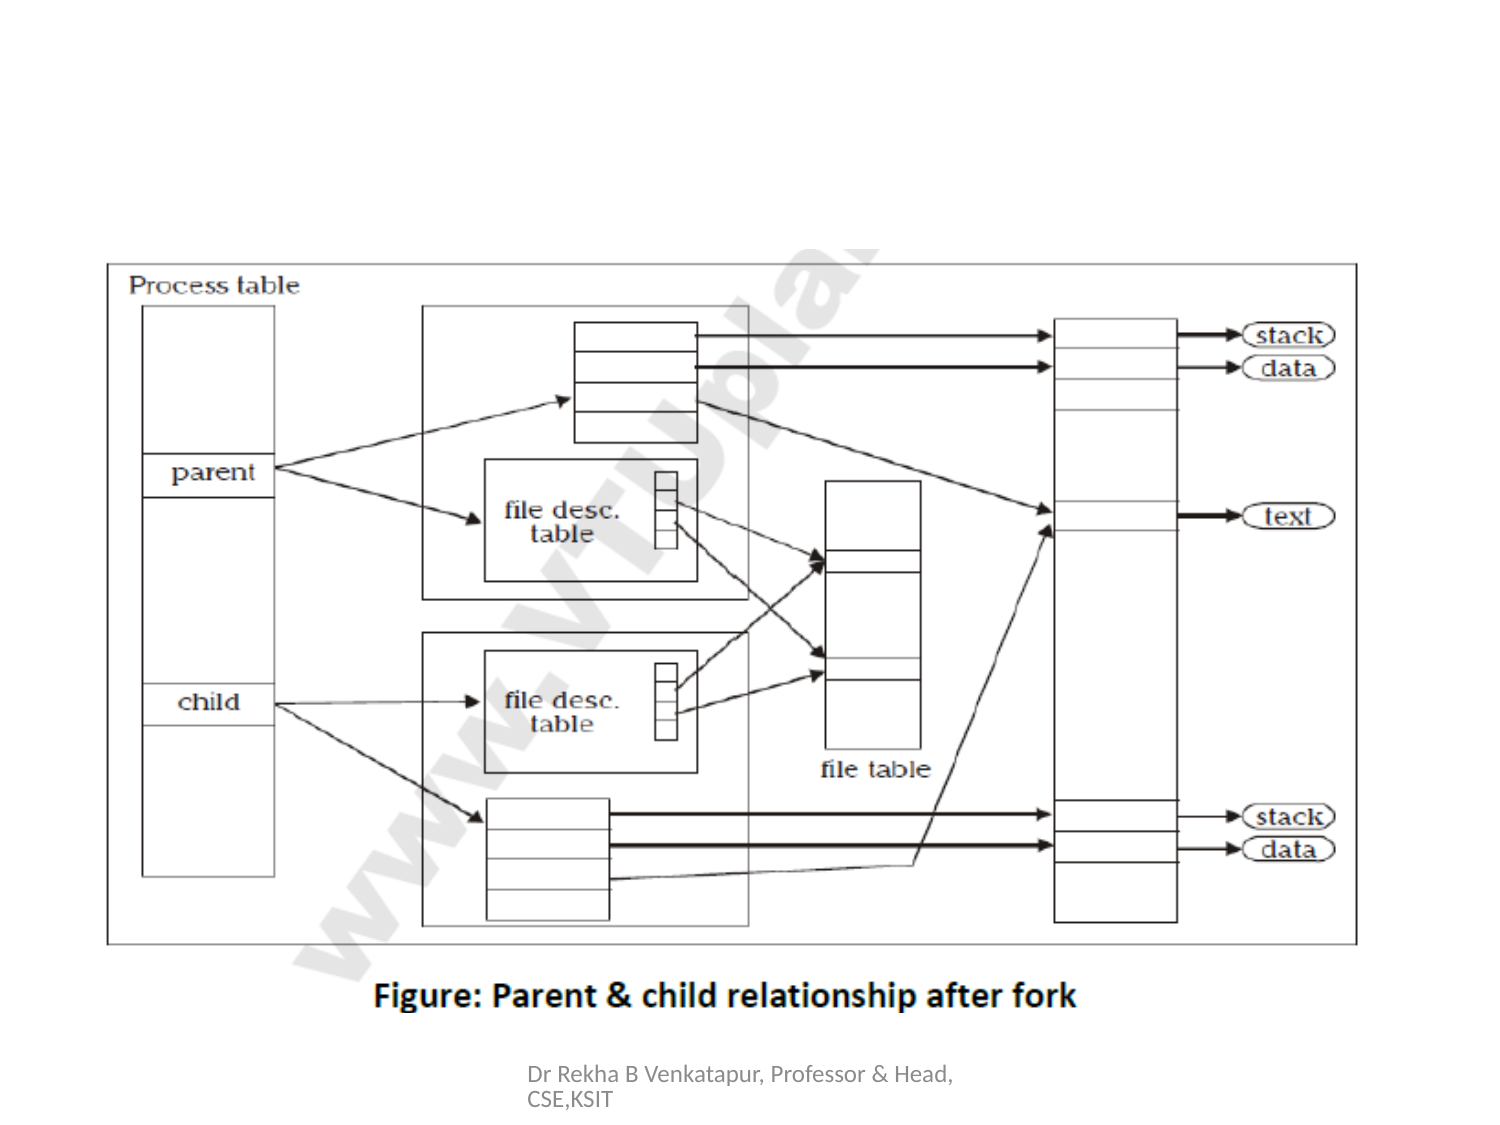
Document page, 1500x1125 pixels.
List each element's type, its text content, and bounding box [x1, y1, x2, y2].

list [87, 249, 1421, 1013]
footer Dr Rekha B Venkatapur, Professor & Head, CSE,KSIT [512, 1042, 988, 1103]
